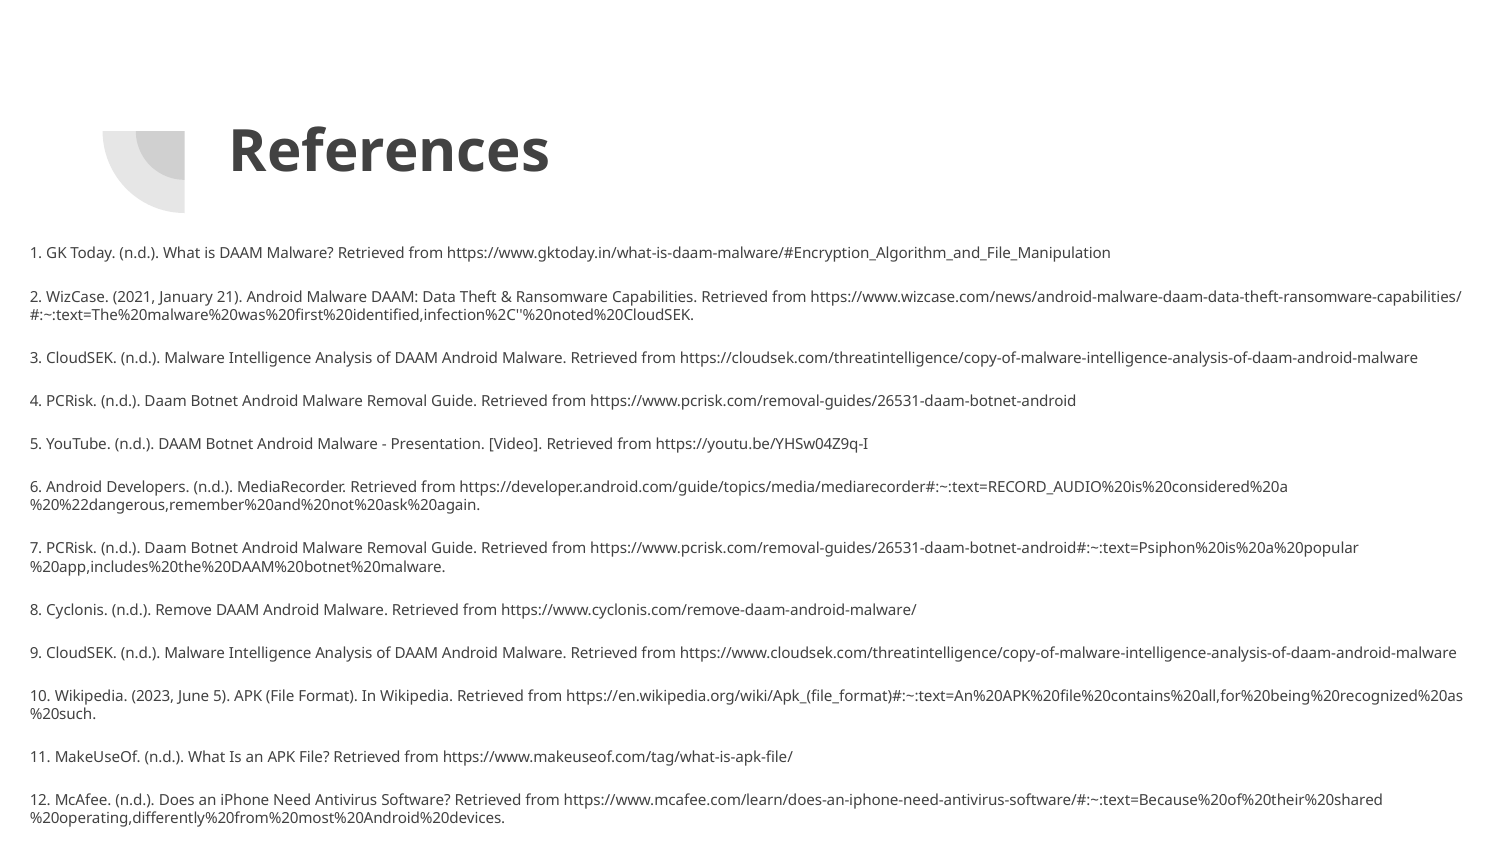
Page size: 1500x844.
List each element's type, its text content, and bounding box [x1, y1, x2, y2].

title References [213, 98, 1368, 228]
list 1. GK Today. (n.d.). What is DAAM Malware? Retrieved from https://www.gktoday.in/what-is-daam-malware/#Encryption_Algorithm_and_File_Manipulation 2. WizCase. (2021, January 21). Android Malware DAAM: Data Theft & Ransomware Capabilities. Retrieved from https://www.wizcase.com/news/android-malware-daam-data-theft-ransomware-capabilities/#:~:text=The%20malware%20was%20first%20identified,infection%2C''%20noted%20CloudSEK. 3. CloudSEK. (n.d.). Malware Intelligence Analysis of DAAM Android Malware. Retrieved from https://cloudsek.com/threatintelligence/copy-of-malware-intelligence-analysis-of-daam-android-malware 4. PCRisk. (n.d.). Daam Botnet Android Malware Removal Guide. Retrieved from https://www.pcrisk.com/removal-guides/26531-daam-botnet-android 5. YouTube. (n.d.). DAAM Botnet Android Malware - Presentation. [Video]. Retrieved from https://youtu.be/YHSw04Z9q-I 6. Android Developers. (n.d.). MediaRecorder. Retrieved from https://developer.android.com/guide/topics/media/mediarecorder#:~:text=RECORD_AUDIO%20is%20considered%20a%20%22dangerous,remember%20and%20not%20ask%20again. 7. PCRisk. (n.d.). Daam Botnet Android Malware Removal Guide. Retrieved from https://www.pcrisk.com/removal-guides/26531-daam-botnet-android#:~:text=Psiphon%20is%20a%20popular%20app,includes%20the%20DAAM%20botnet%20malware. 8. Cyclonis. (n.d.). Remove DAAM Android Malware. Retrieved from https://www.cyclonis.com/remove-daam-android-malware/ 9. CloudSEK. (n.d.). Malware Intelligence Analysis of DAAM Android Malware. Retrieved from https://www.cloudsek.com/threatintelligence/copy-of-malware-intelligence-analysis-of-daam-android-malware 10. Wikipedia. (2023, June 5). APK (File Format). In Wikipedia. Retrieved from https://en.wikipedia.org/wiki/Apk_(file_format)#:~:text=An%20APK%20file%20contains%20all,for%20being%20recognized%20as%20such. 11. MakeUseOf. (n.d.). What Is an APK File? Retrieved from https://www.makeuseof.com/tag/what-is-apk-file/ 12. McAfee. (n.d.). Does an iPhone Need Antivirus Software? Retrieved from https://www.mcafee.com/learn/does-an-iphone-need-antivirus-software/#:~:text=Because%20of%20their%20shared%20operating,differently%20from%20most%20Android%20devices. [14, 228, 1486, 836]
